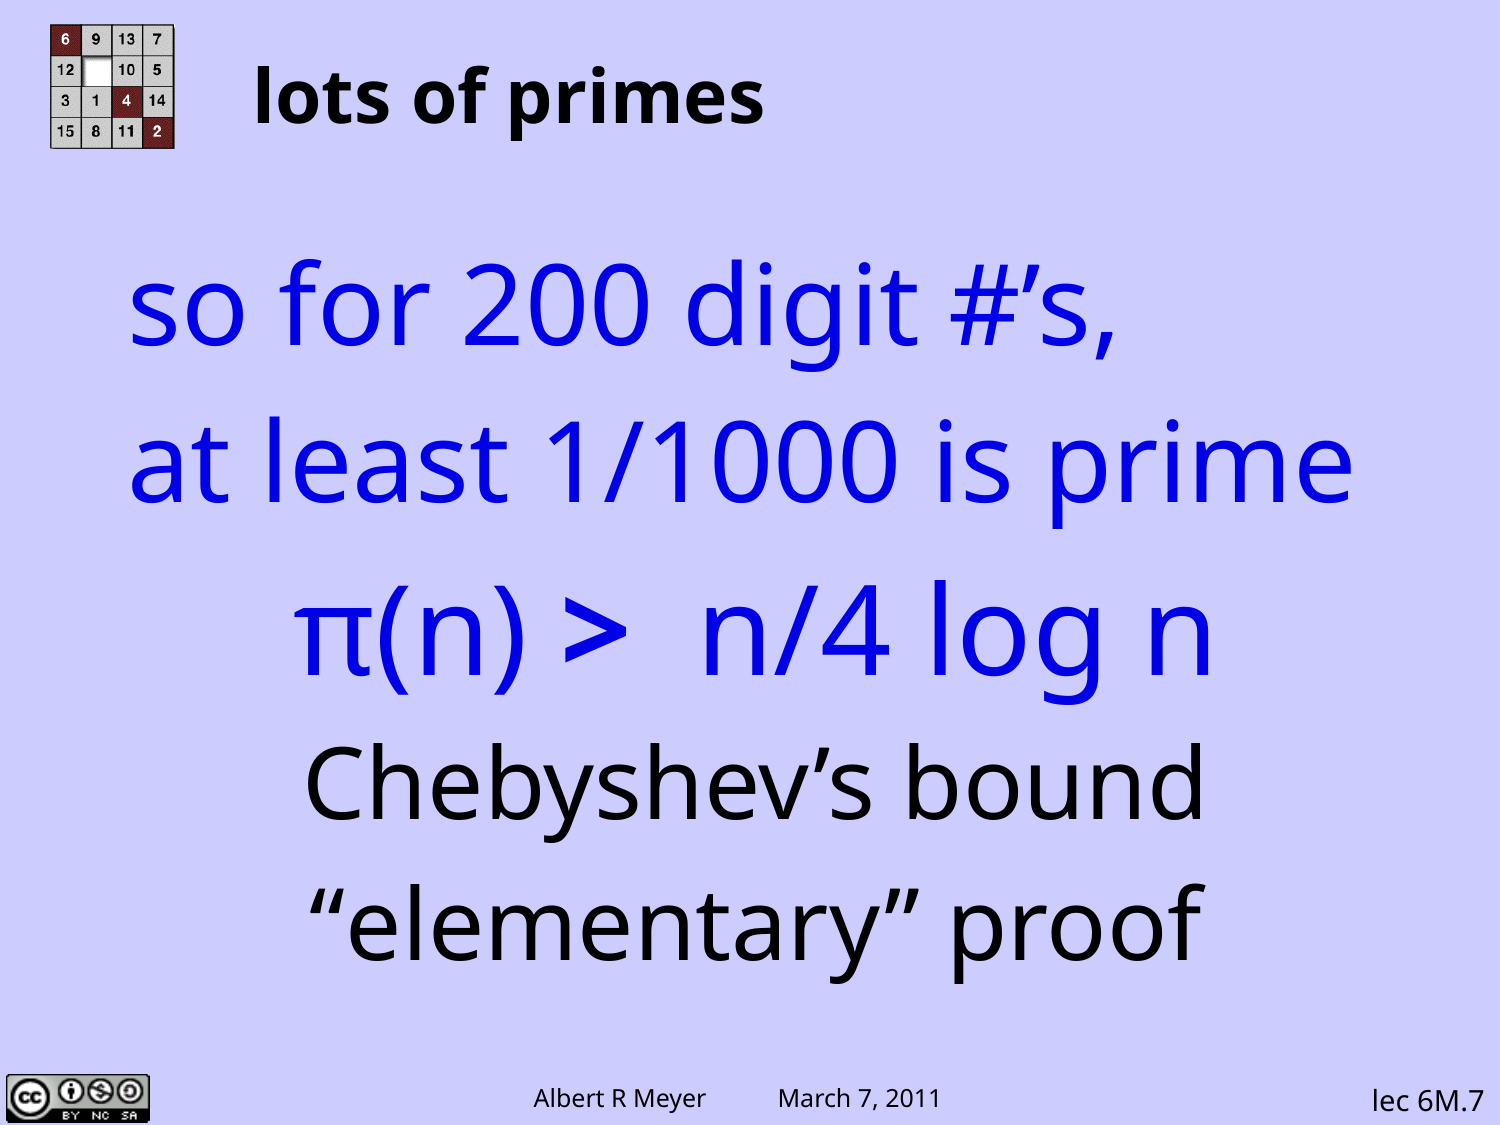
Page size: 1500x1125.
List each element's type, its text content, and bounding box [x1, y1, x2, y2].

picture [6, 1074, 150, 1123]
picture [50, 24, 175, 149]
title lots of primes [237, 0, 1476, 188]
slide_number lec 6M.7 [1062, 1074, 1500, 1125]
list so for 200 digit #’s, at least 1/1000 is prime π(n) > n/4 log n Chebyshev’s bound “elementary” proof [112, 224, 1401, 1038]
